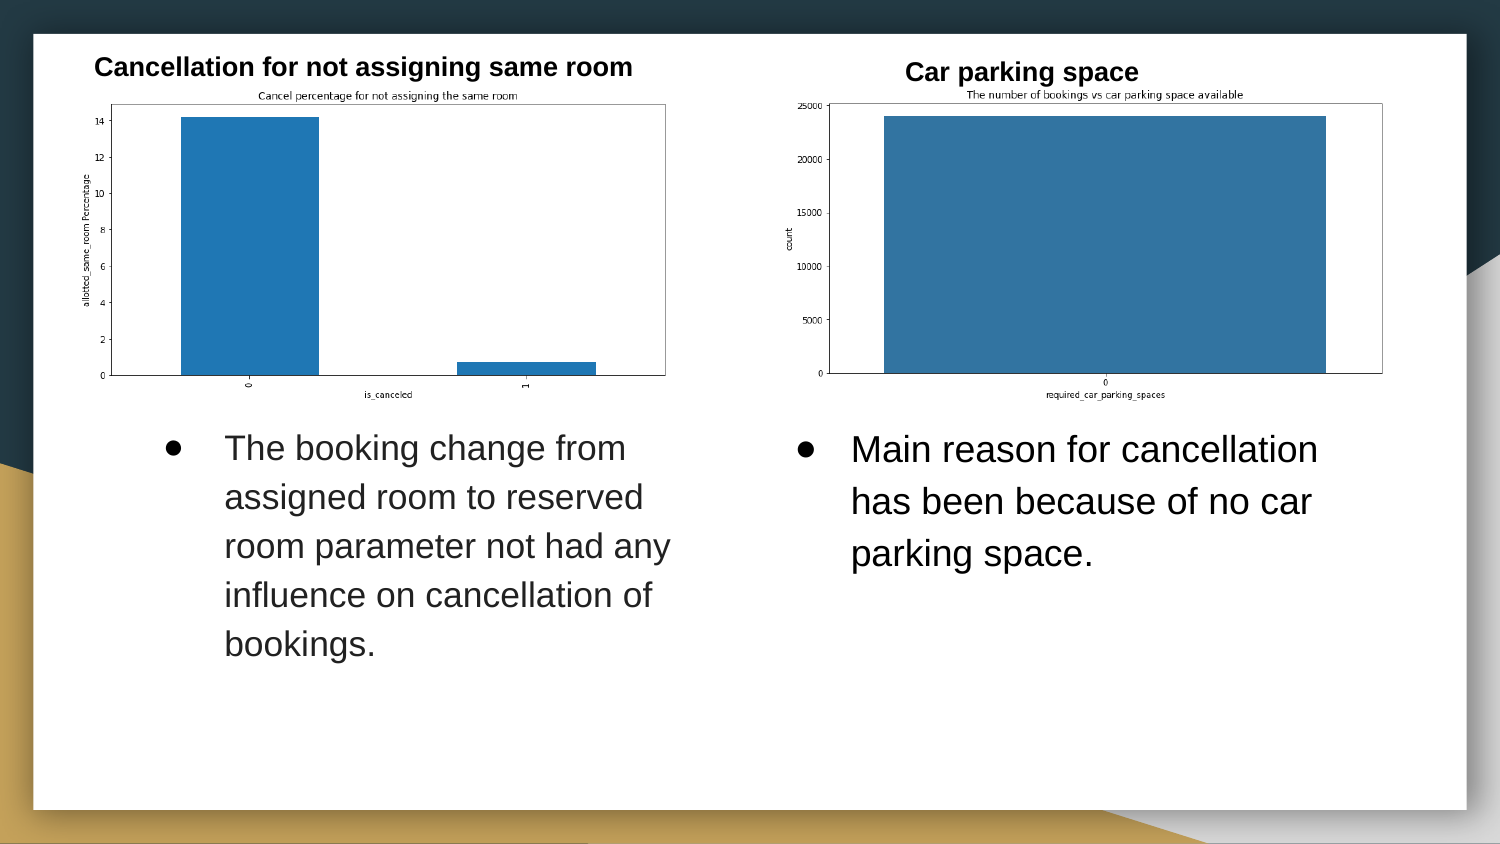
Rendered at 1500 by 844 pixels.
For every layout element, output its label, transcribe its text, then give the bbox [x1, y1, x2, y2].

list The booking change from assigned room to reserved room parameter not had any influence on cancellation of bookings. [134, 403, 739, 729]
text_box Cancellation for not assigning same room [79, 34, 648, 84]
picture [75, 85, 671, 404]
list Main reason for cancellation has been because of no car parking space. [760, 403, 1366, 729]
picture [779, 84, 1387, 405]
text_box Car parking space [648, 34, 1396, 102]
